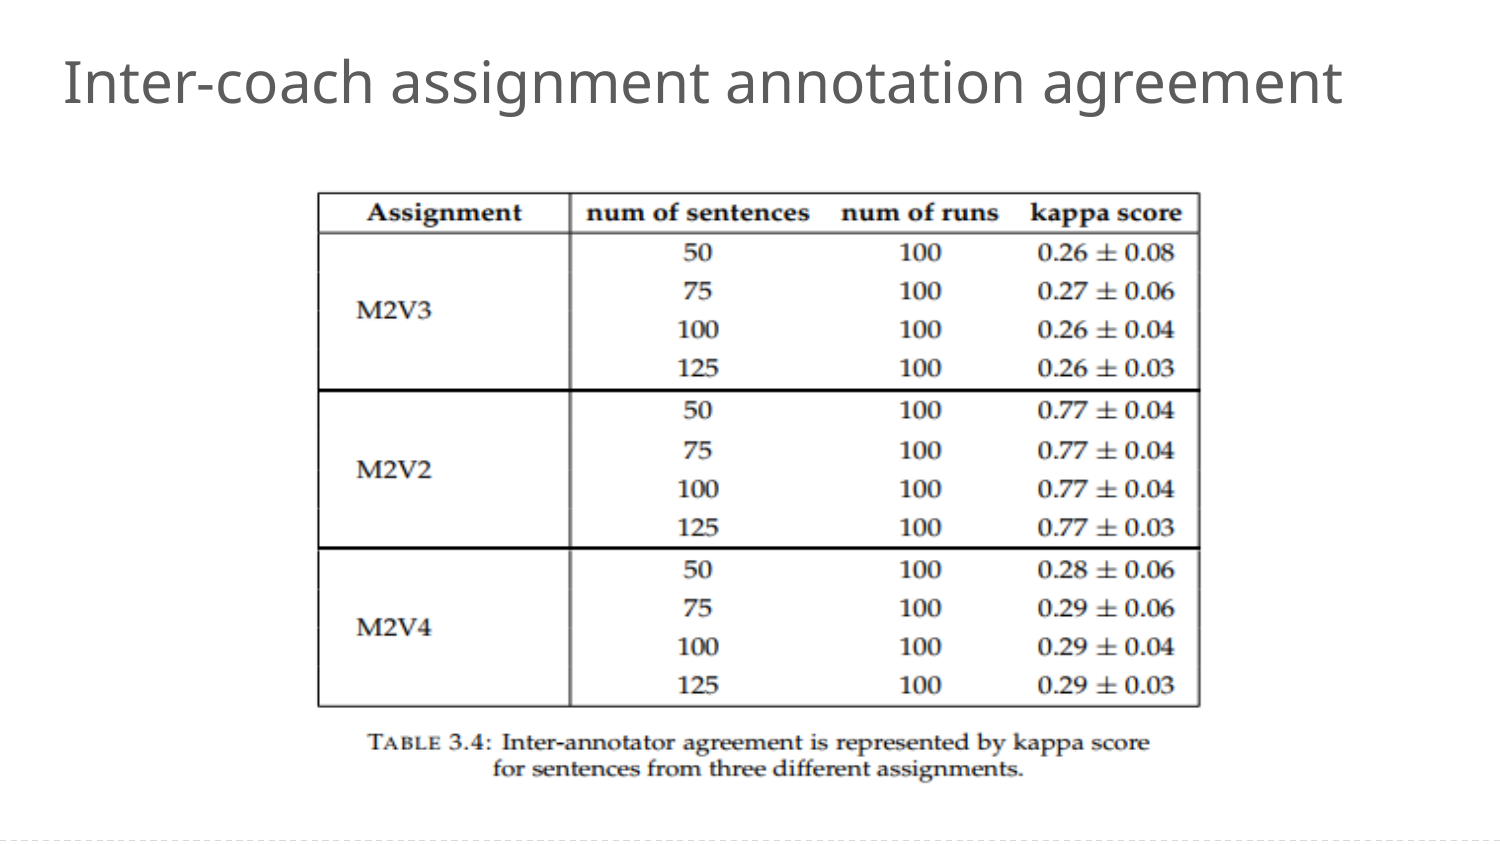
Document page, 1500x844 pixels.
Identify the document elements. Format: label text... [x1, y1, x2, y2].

title Inter-coach assignment annotation agreement [63, 46, 1437, 114]
picture [312, 184, 1213, 785]
